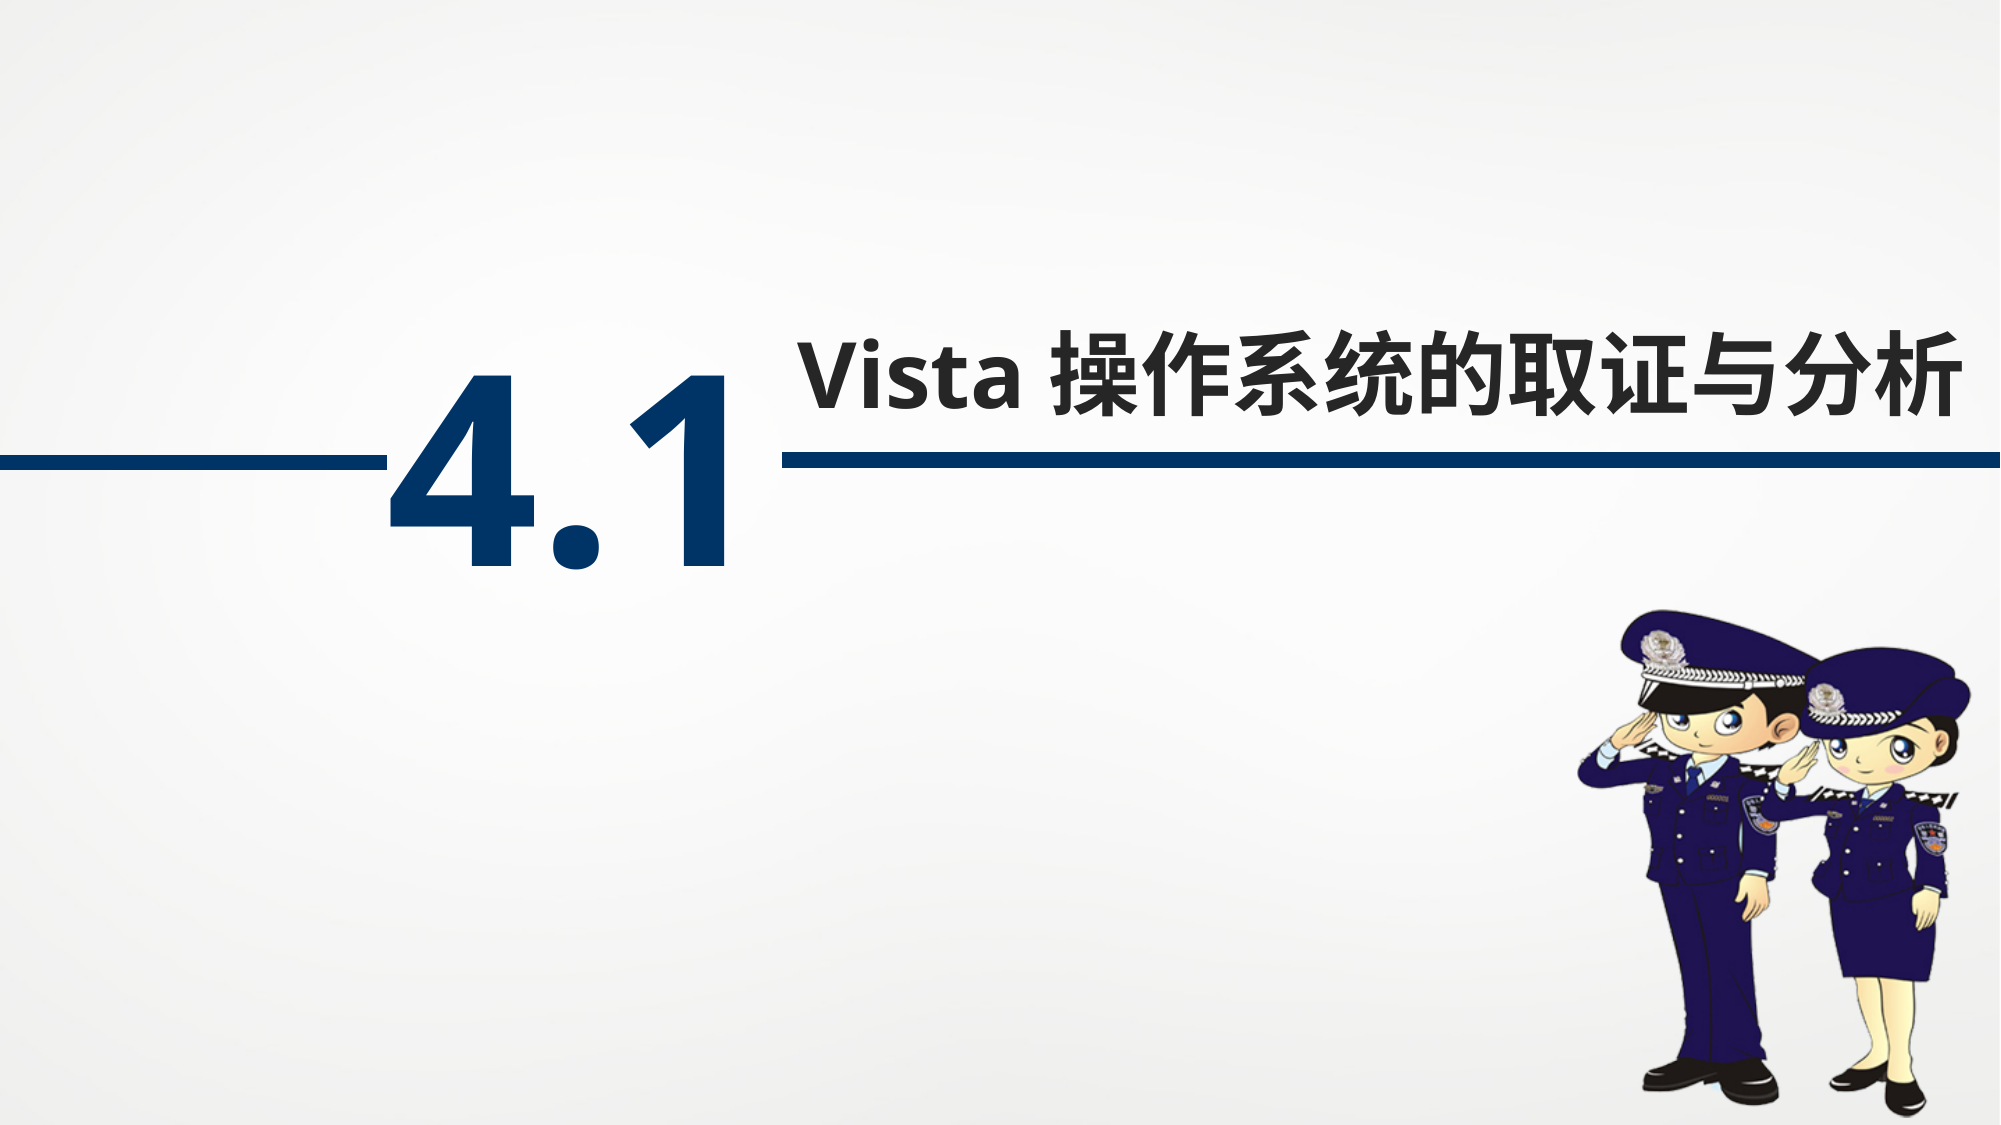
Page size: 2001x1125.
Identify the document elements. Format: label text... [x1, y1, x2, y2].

picture [0, 468, 2000, 1125]
text_box 4.1 [371, 292, 782, 628]
text_box Vista操作系统的取证与分析 [783, 309, 1981, 434]
picture [0, 0, 2000, 455]
